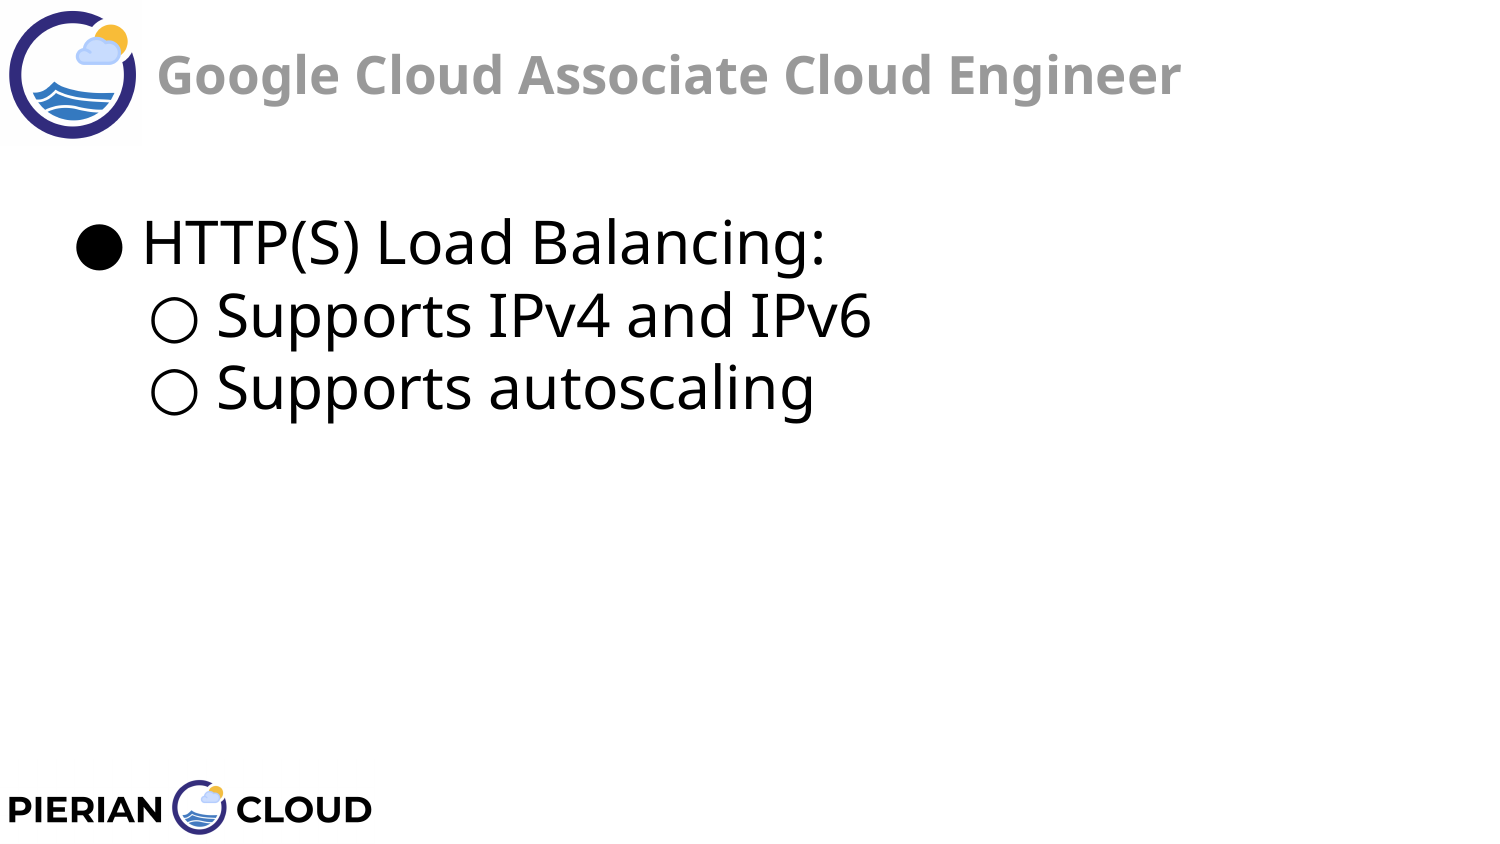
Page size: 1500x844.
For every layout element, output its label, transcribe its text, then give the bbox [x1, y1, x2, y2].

title Google Cloud Associate Cloud Engineer [146, 25, 1420, 120]
subtitle HTTP(S) Load Balancing: Supports IPv4 and IPv6 Supports autoscaling [51, 189, 1476, 750]
picture [0, 758, 375, 844]
picture [0, 0, 142, 146]
